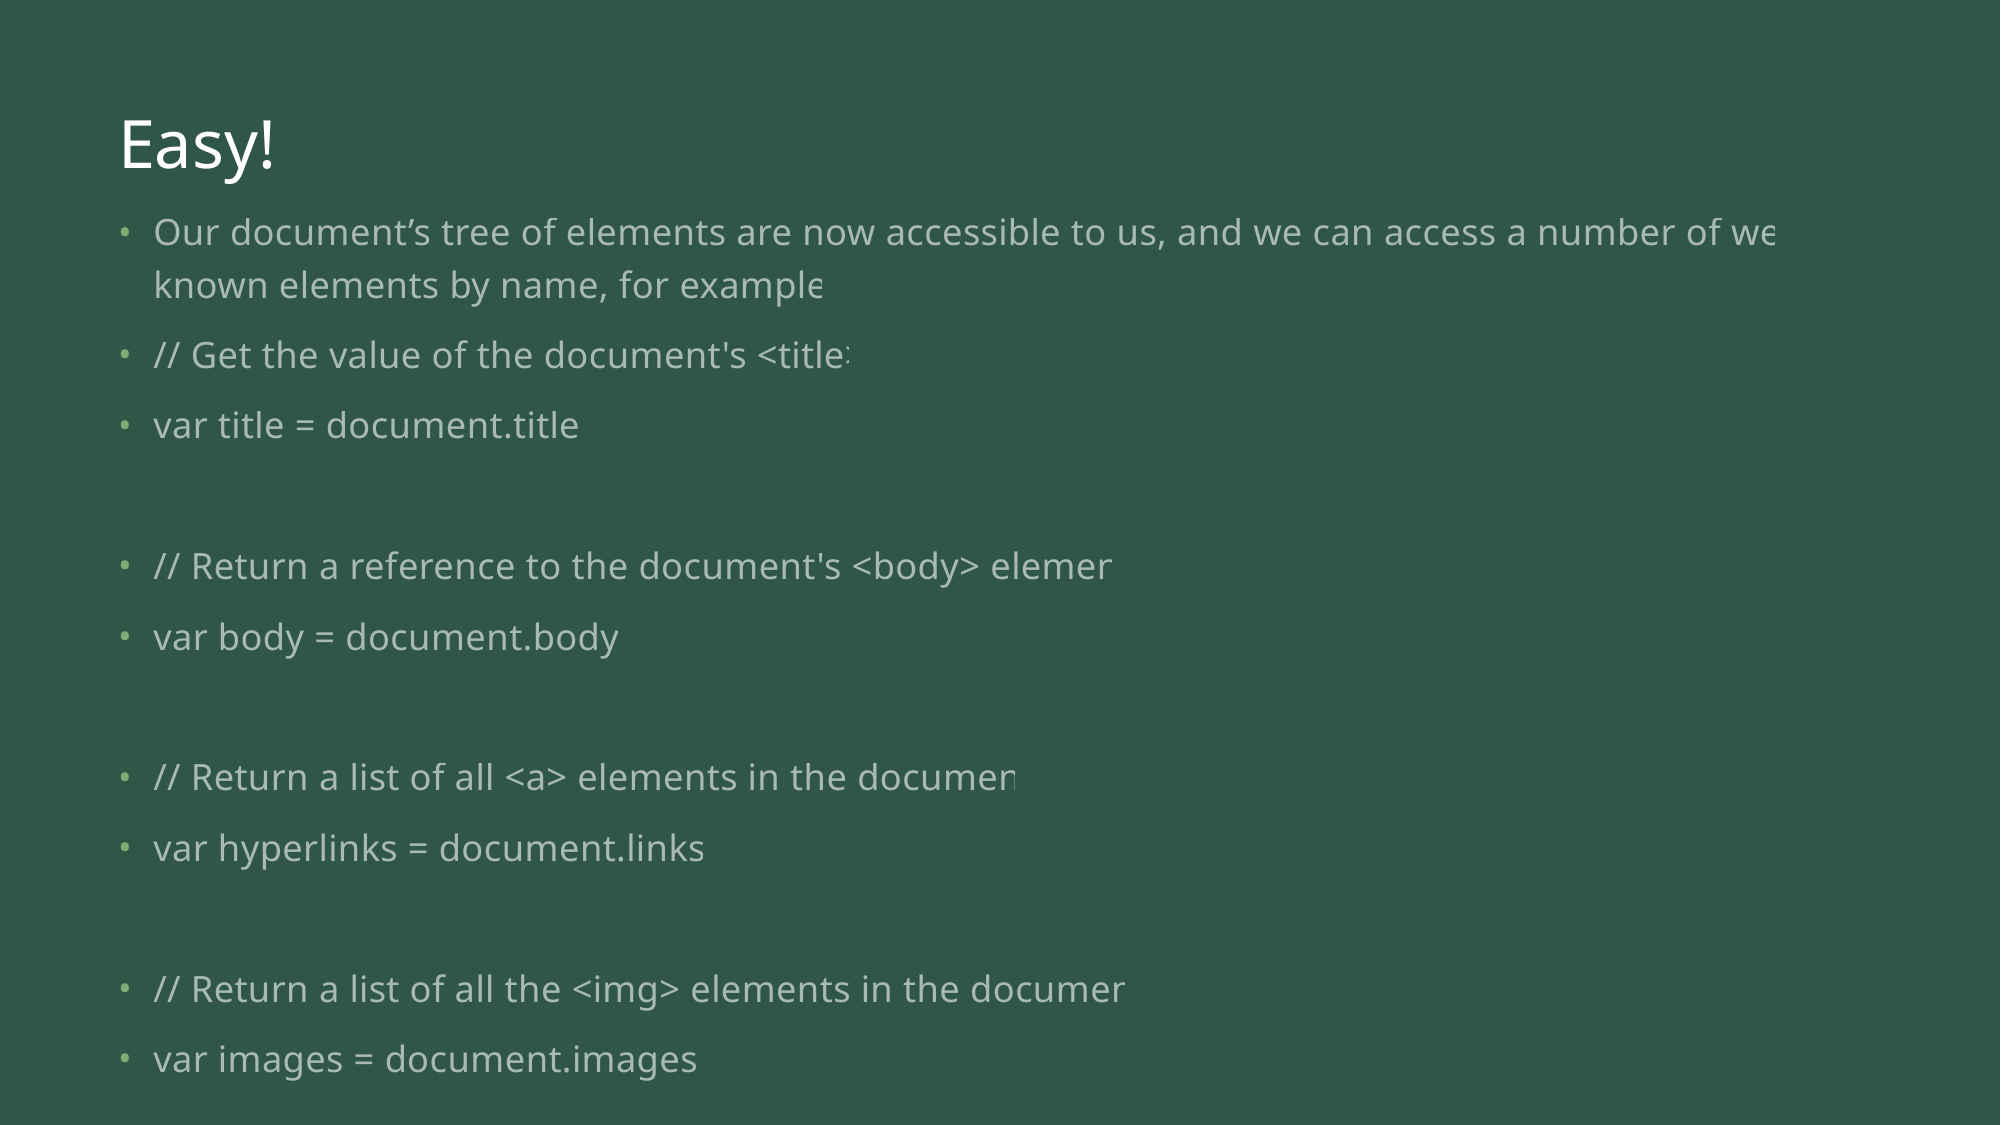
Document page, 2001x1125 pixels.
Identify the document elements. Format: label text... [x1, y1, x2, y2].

list Our document’s tree of elements are now accessible to us, and we can access a number of well-known elements by name, for example: // Get the value of the document's <title> var title = document.title; // Return a reference to the document's <body> element var body = document.body; // Return a list of all <a> elements in the document var hyperlinks = document.links; // Return a list of all the <img> elements in the document var images = document.images; [118, 200, 1878, 1084]
title Easy! [118, 101, 1878, 200]
